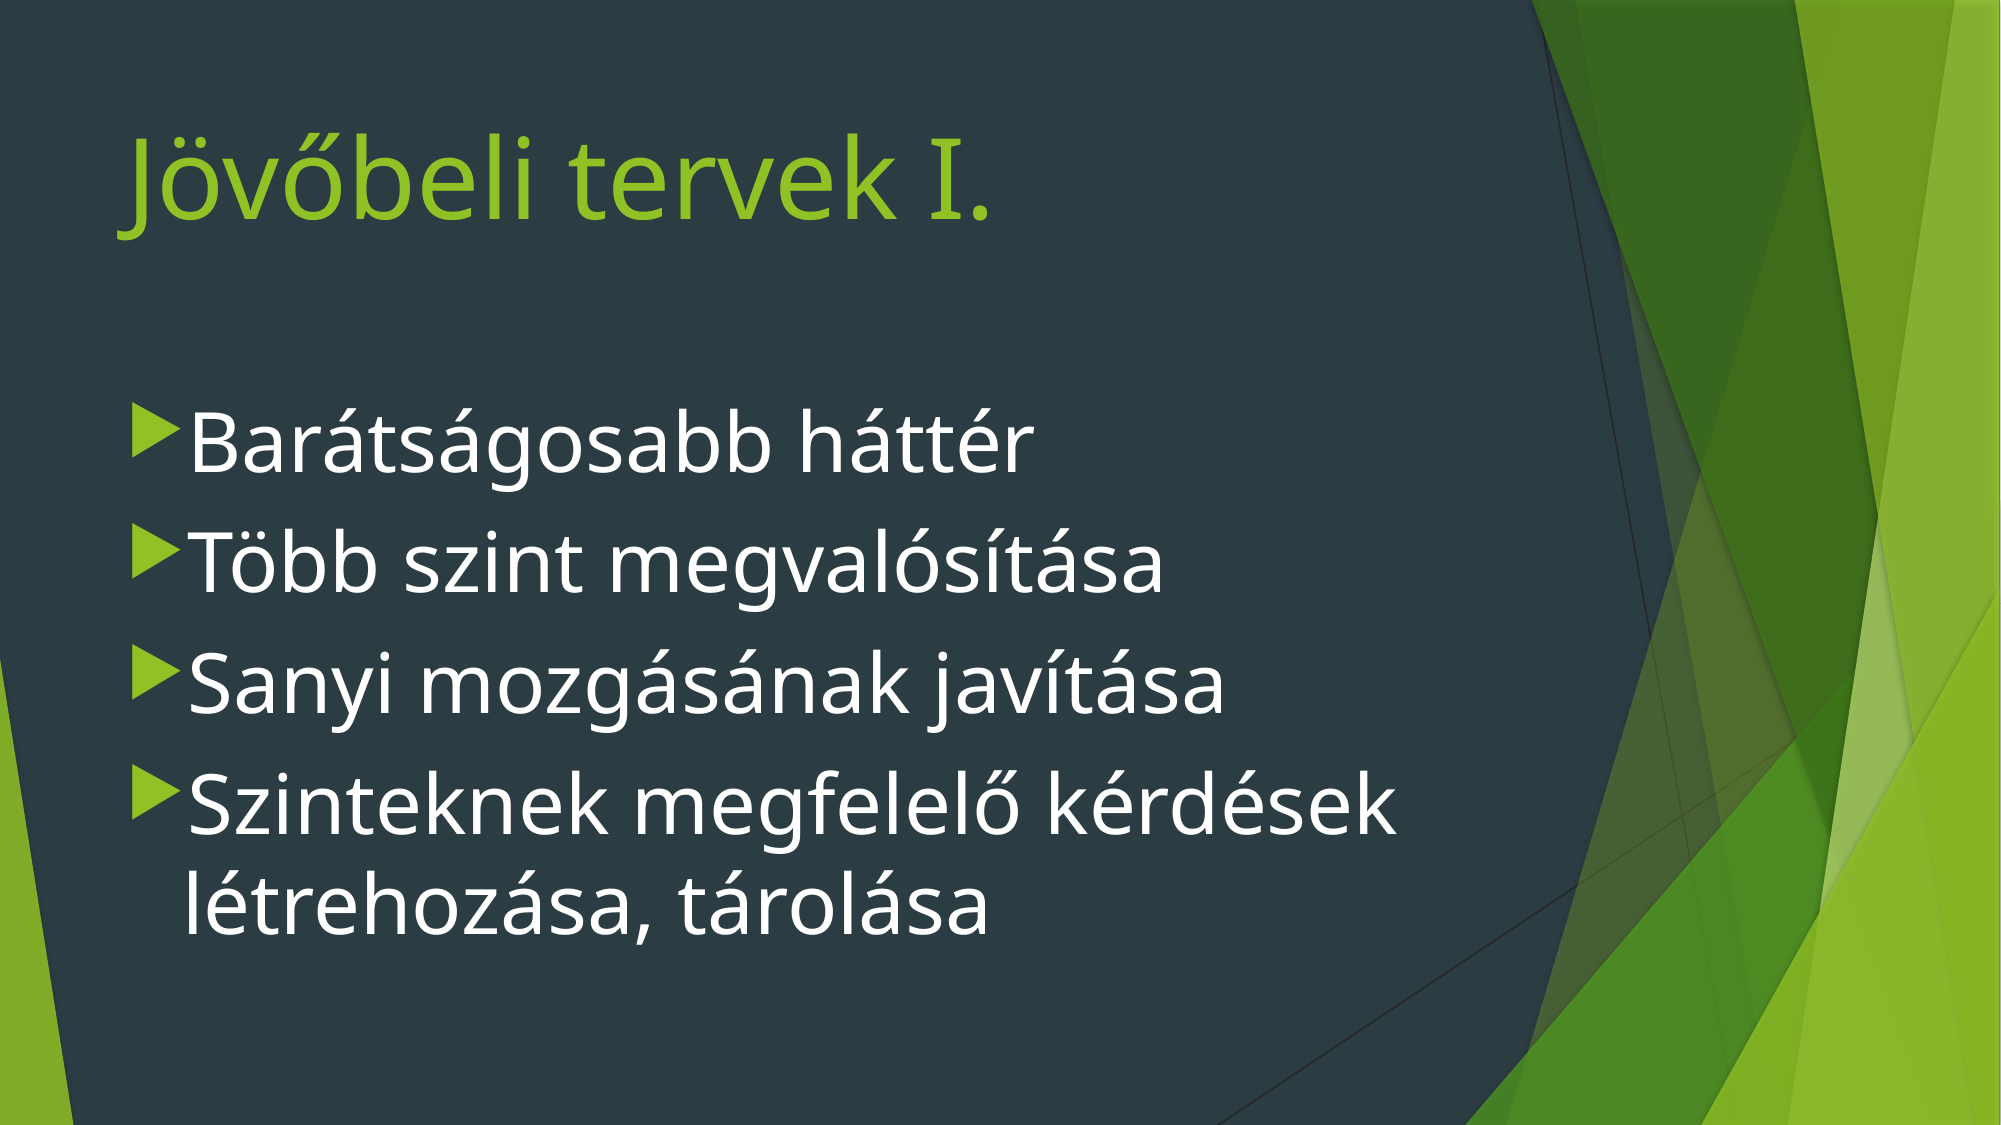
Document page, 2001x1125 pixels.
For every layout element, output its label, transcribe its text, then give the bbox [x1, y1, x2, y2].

list Barátságosabb háttér Több szint megvalósítása Sanyi mozgásának javítása Szinteknek megfelelő kérdések létrehozása, tárolása [111, 381, 1631, 997]
title Jövőbeli tervek I. [111, 99, 1522, 273]
